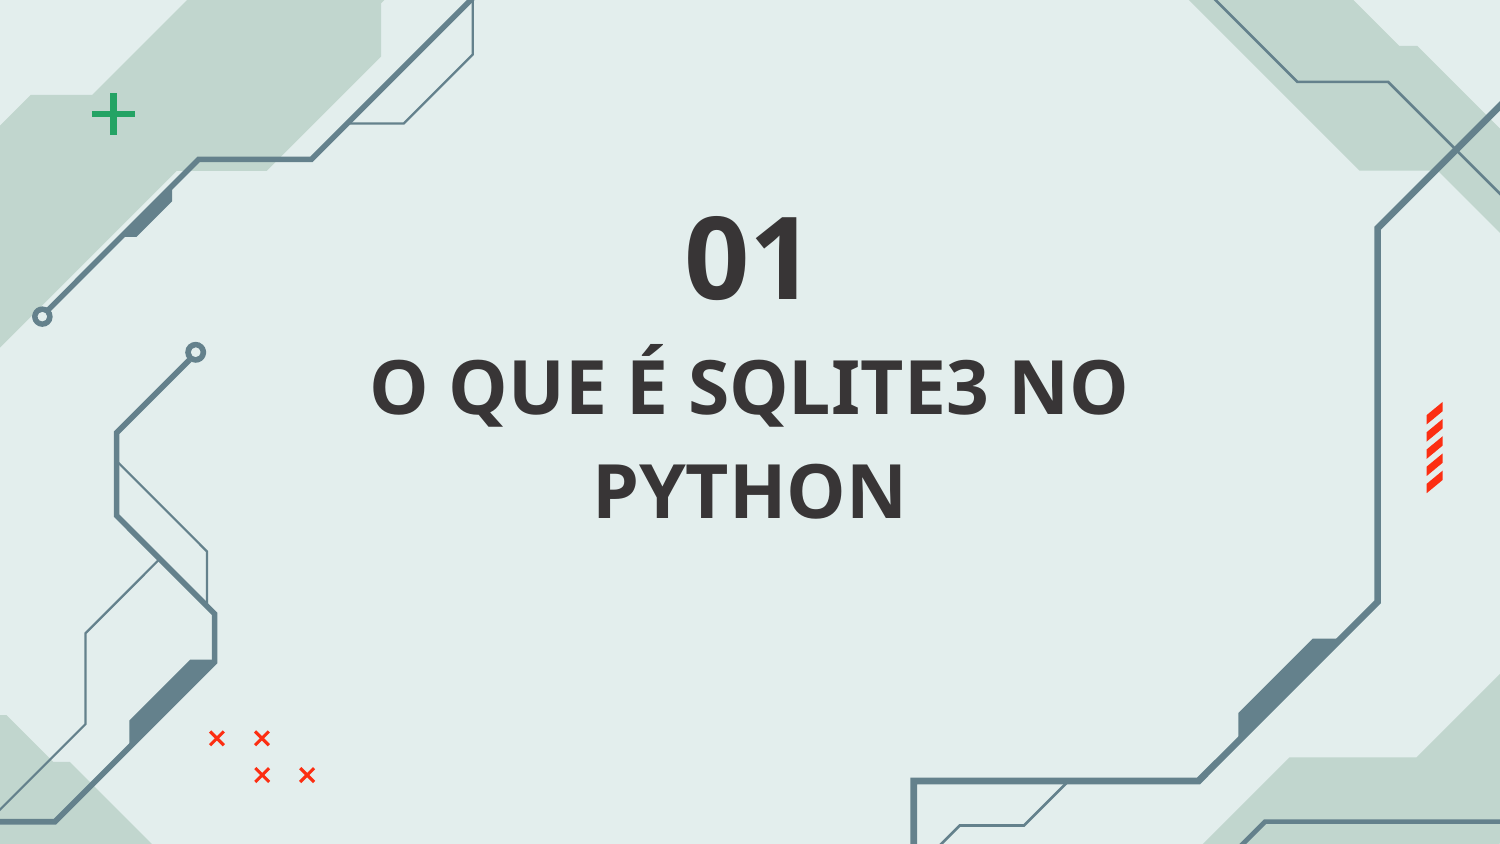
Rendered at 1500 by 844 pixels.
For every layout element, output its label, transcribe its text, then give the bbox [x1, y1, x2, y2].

title 01 [642, 190, 858, 318]
title O QUE É SQLITE3 NO PYTHON [216, 343, 1284, 517]
